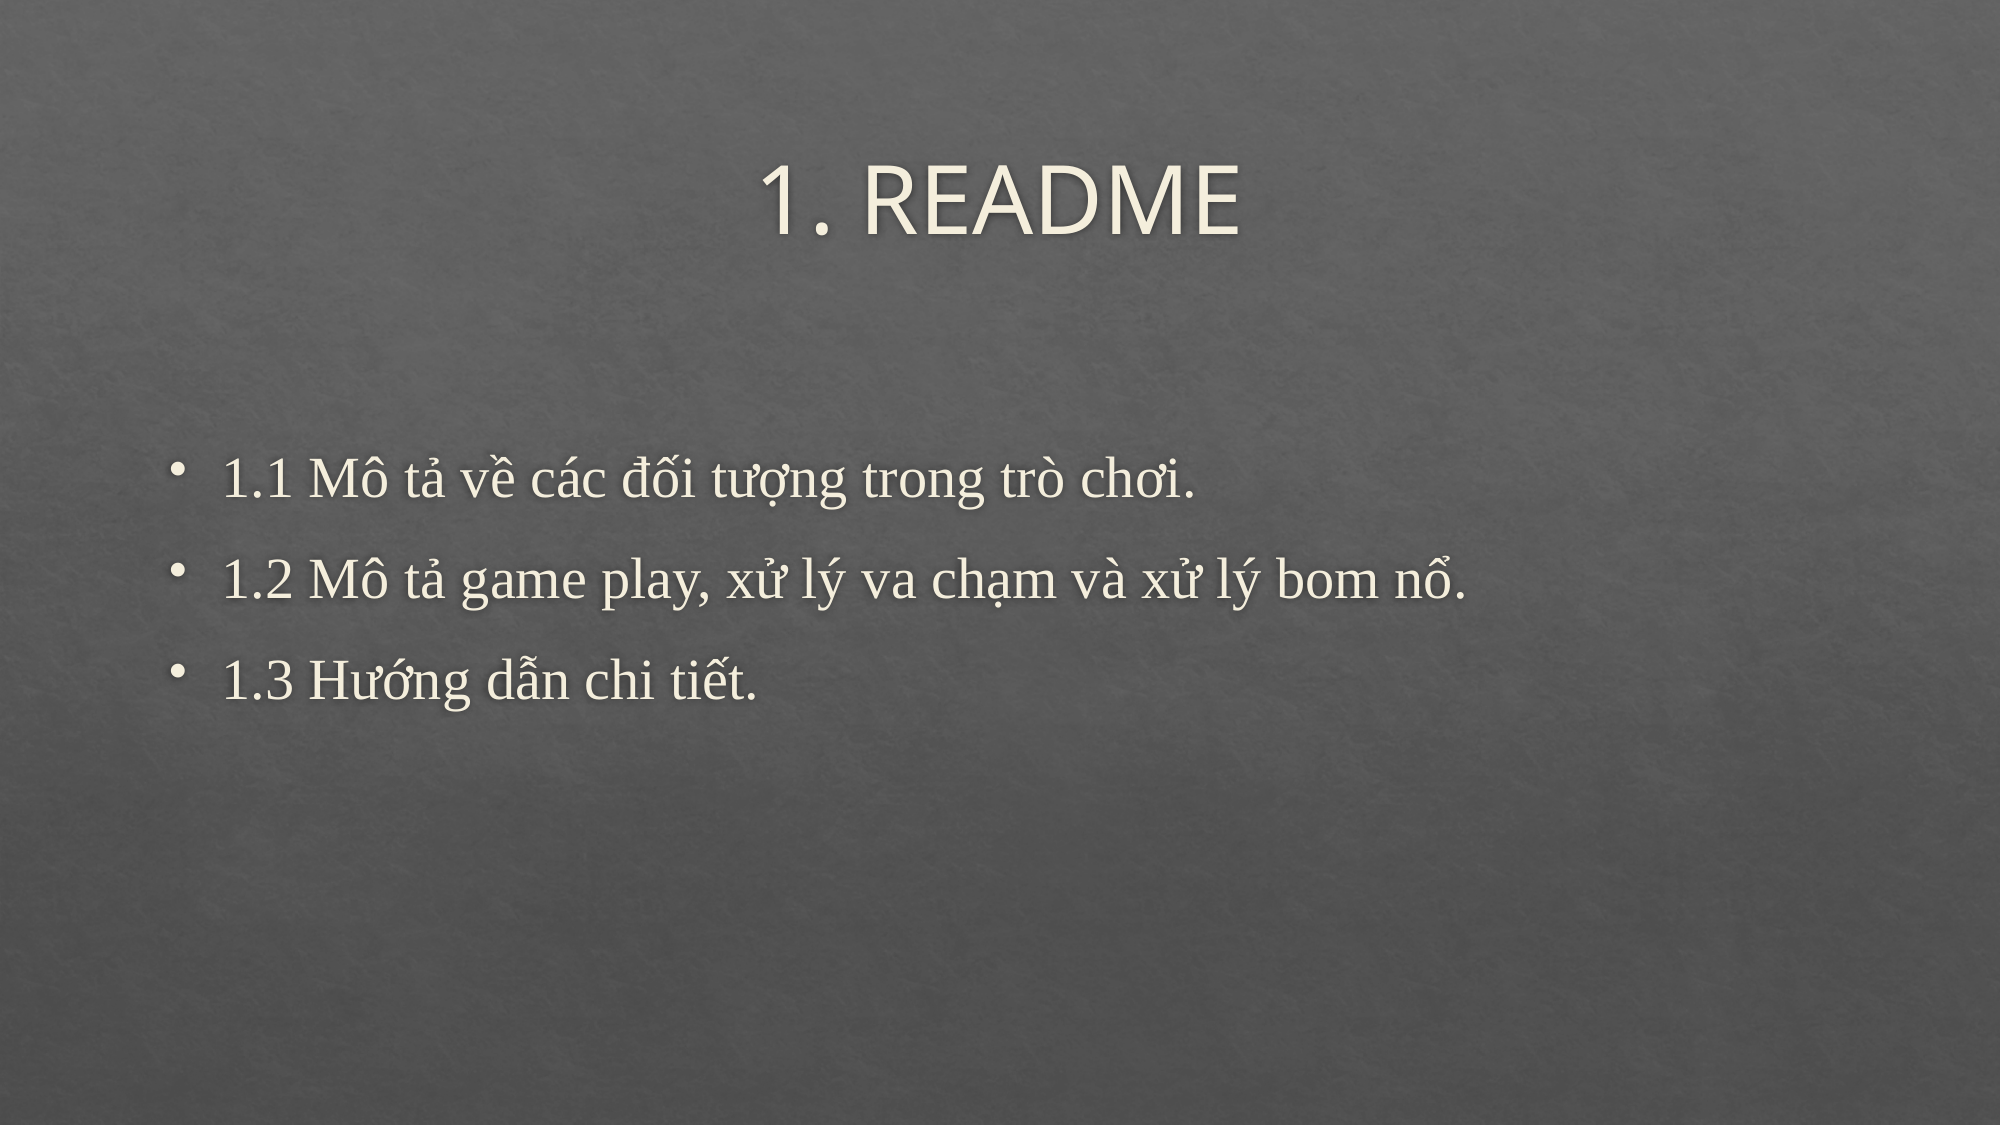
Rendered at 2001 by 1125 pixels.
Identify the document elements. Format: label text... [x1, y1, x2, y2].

list 1.1 Mô tả về các đối tượng trong trò chơi. 1.2 Mô tả game play, xử lý va chạm và xử lý bom nổ. 1.3 Hướng dẫn chi tiết. [149, 424, 1849, 950]
title 1. README [149, 99, 1849, 307]
